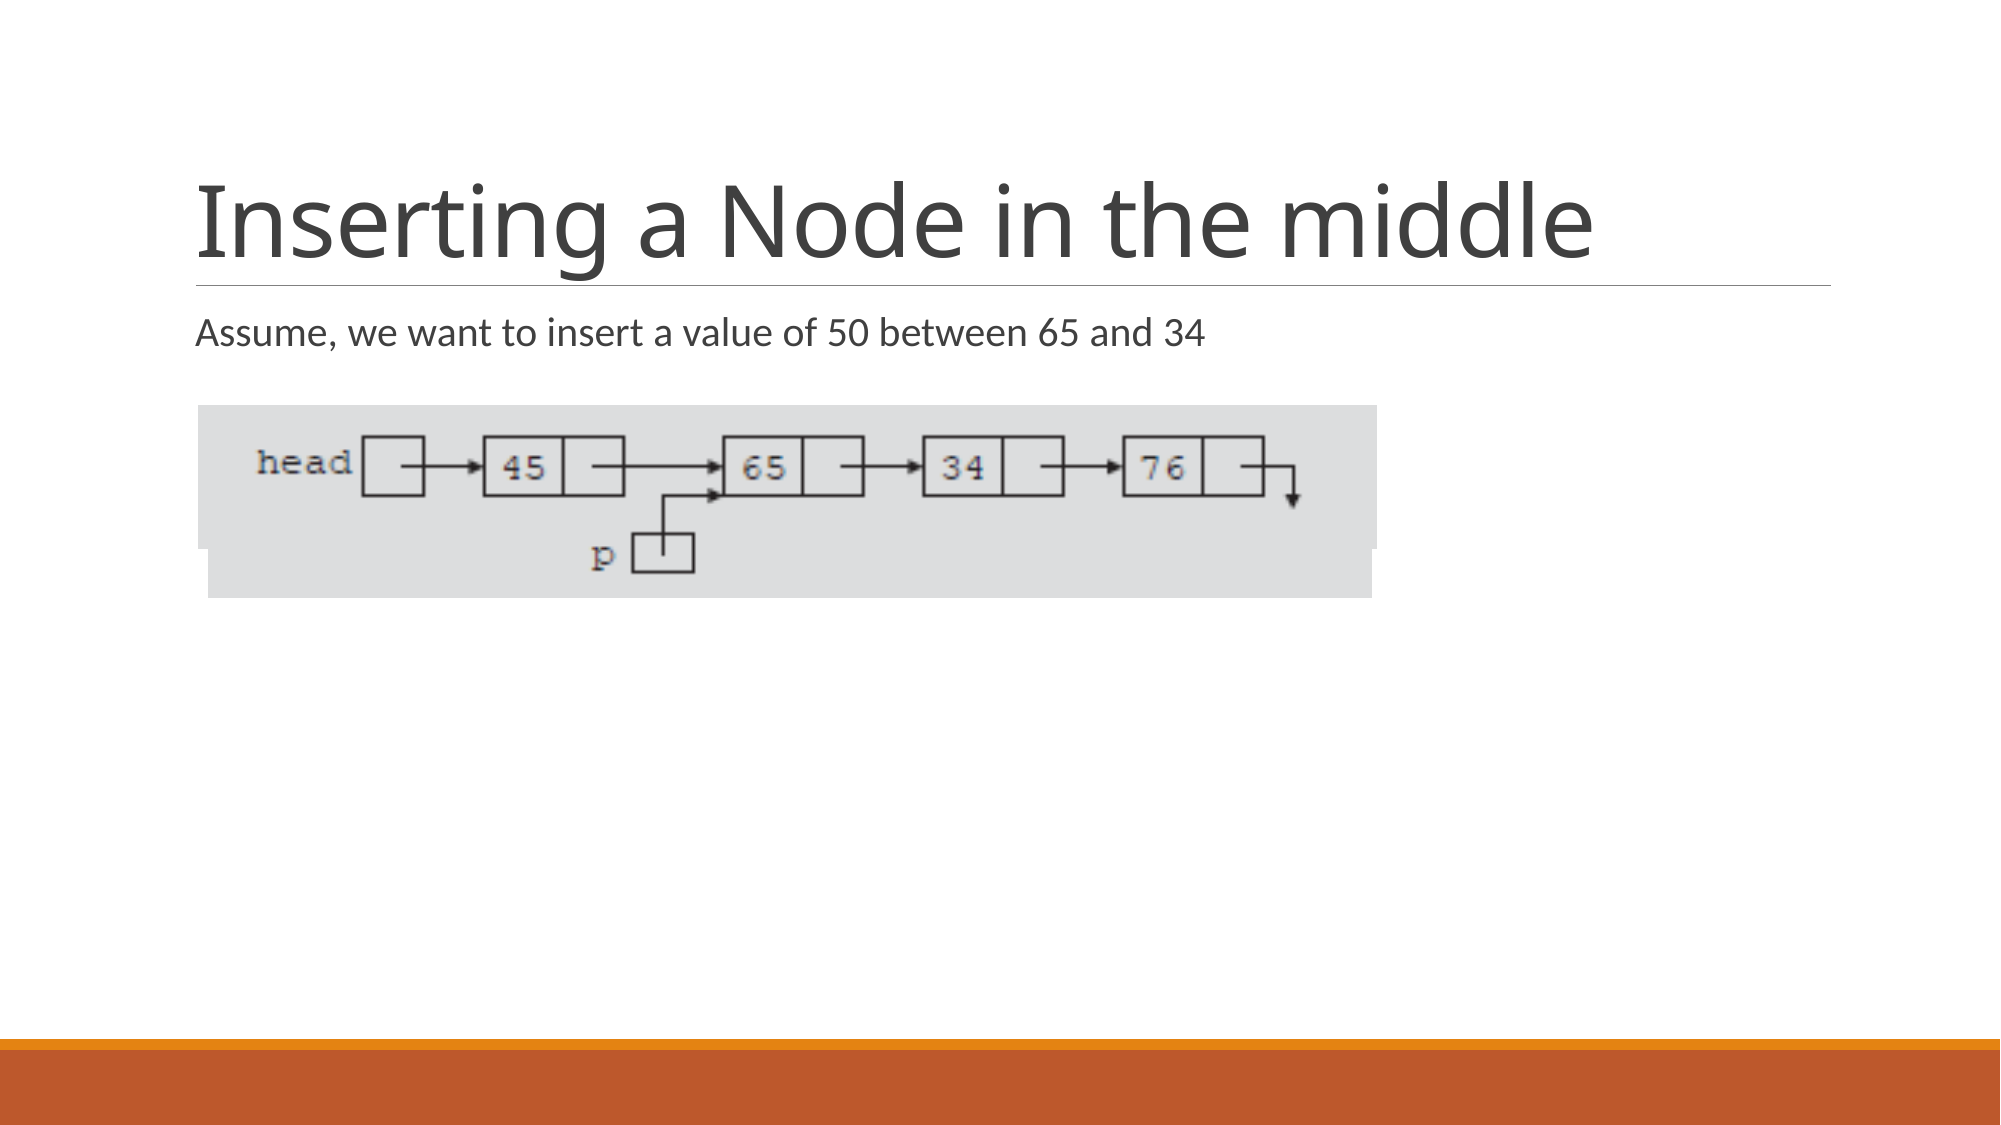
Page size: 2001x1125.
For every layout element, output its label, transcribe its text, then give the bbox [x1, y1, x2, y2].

picture [198, 404, 1378, 599]
title Inserting a Node in the middle [180, 47, 1830, 285]
list Assume, we want to insert a value of 50 between 65 and 34 [180, 302, 1830, 524]
